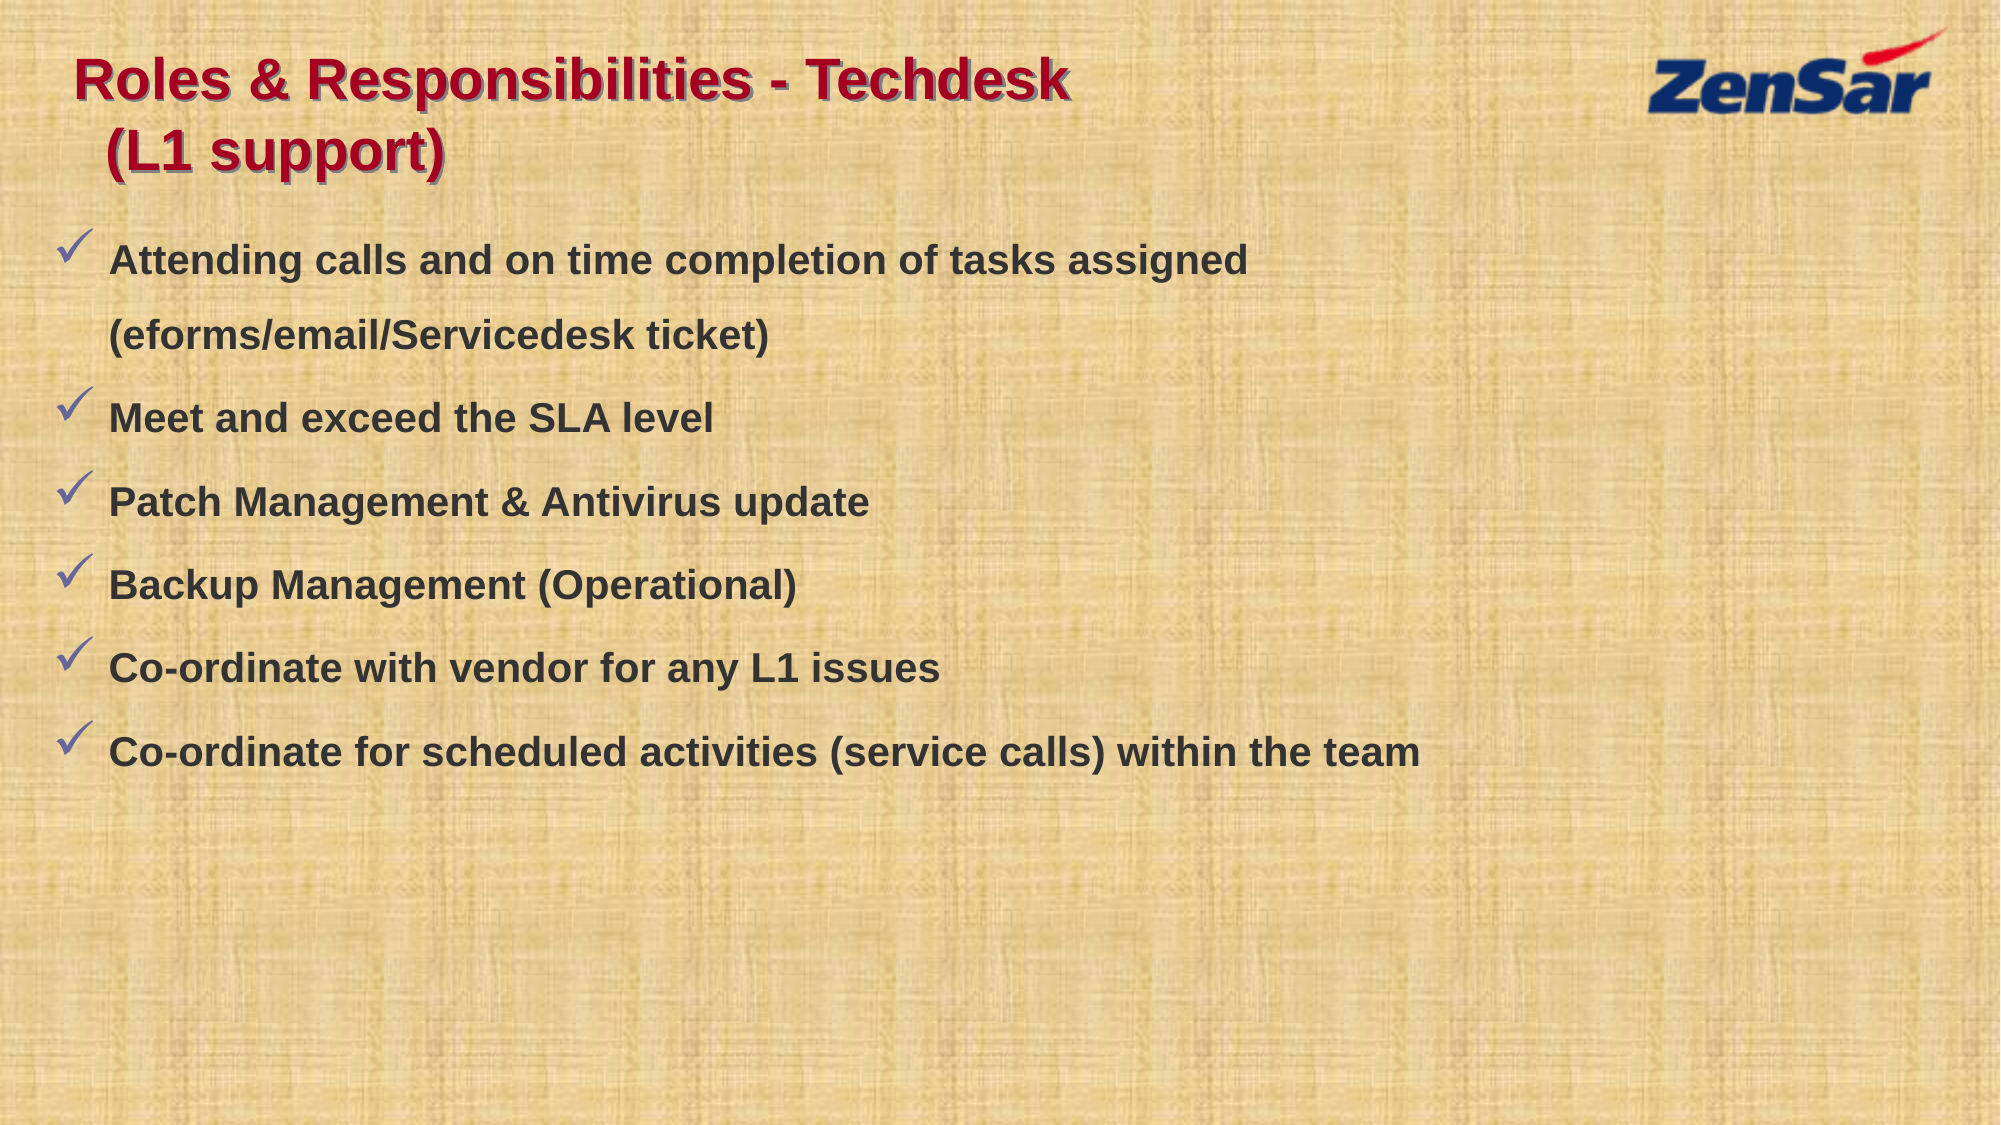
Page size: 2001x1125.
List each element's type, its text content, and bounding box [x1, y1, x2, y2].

text_box Attending calls and on time completion of tasks assigned (eforms/email/Servicedesk ticket) Meet and exceed the SLA level Patch Management & Antivirus update Backup Management (Operational) Co-ordinate with vendor for any L1 issues Co-ordinate for scheduled activities (service calls) within the team [37, 200, 1475, 1063]
text_box Roles & Responsibilities - Techdesk (L1 support) [58, 38, 1232, 184]
picture [0, 0, 2001, 1125]
